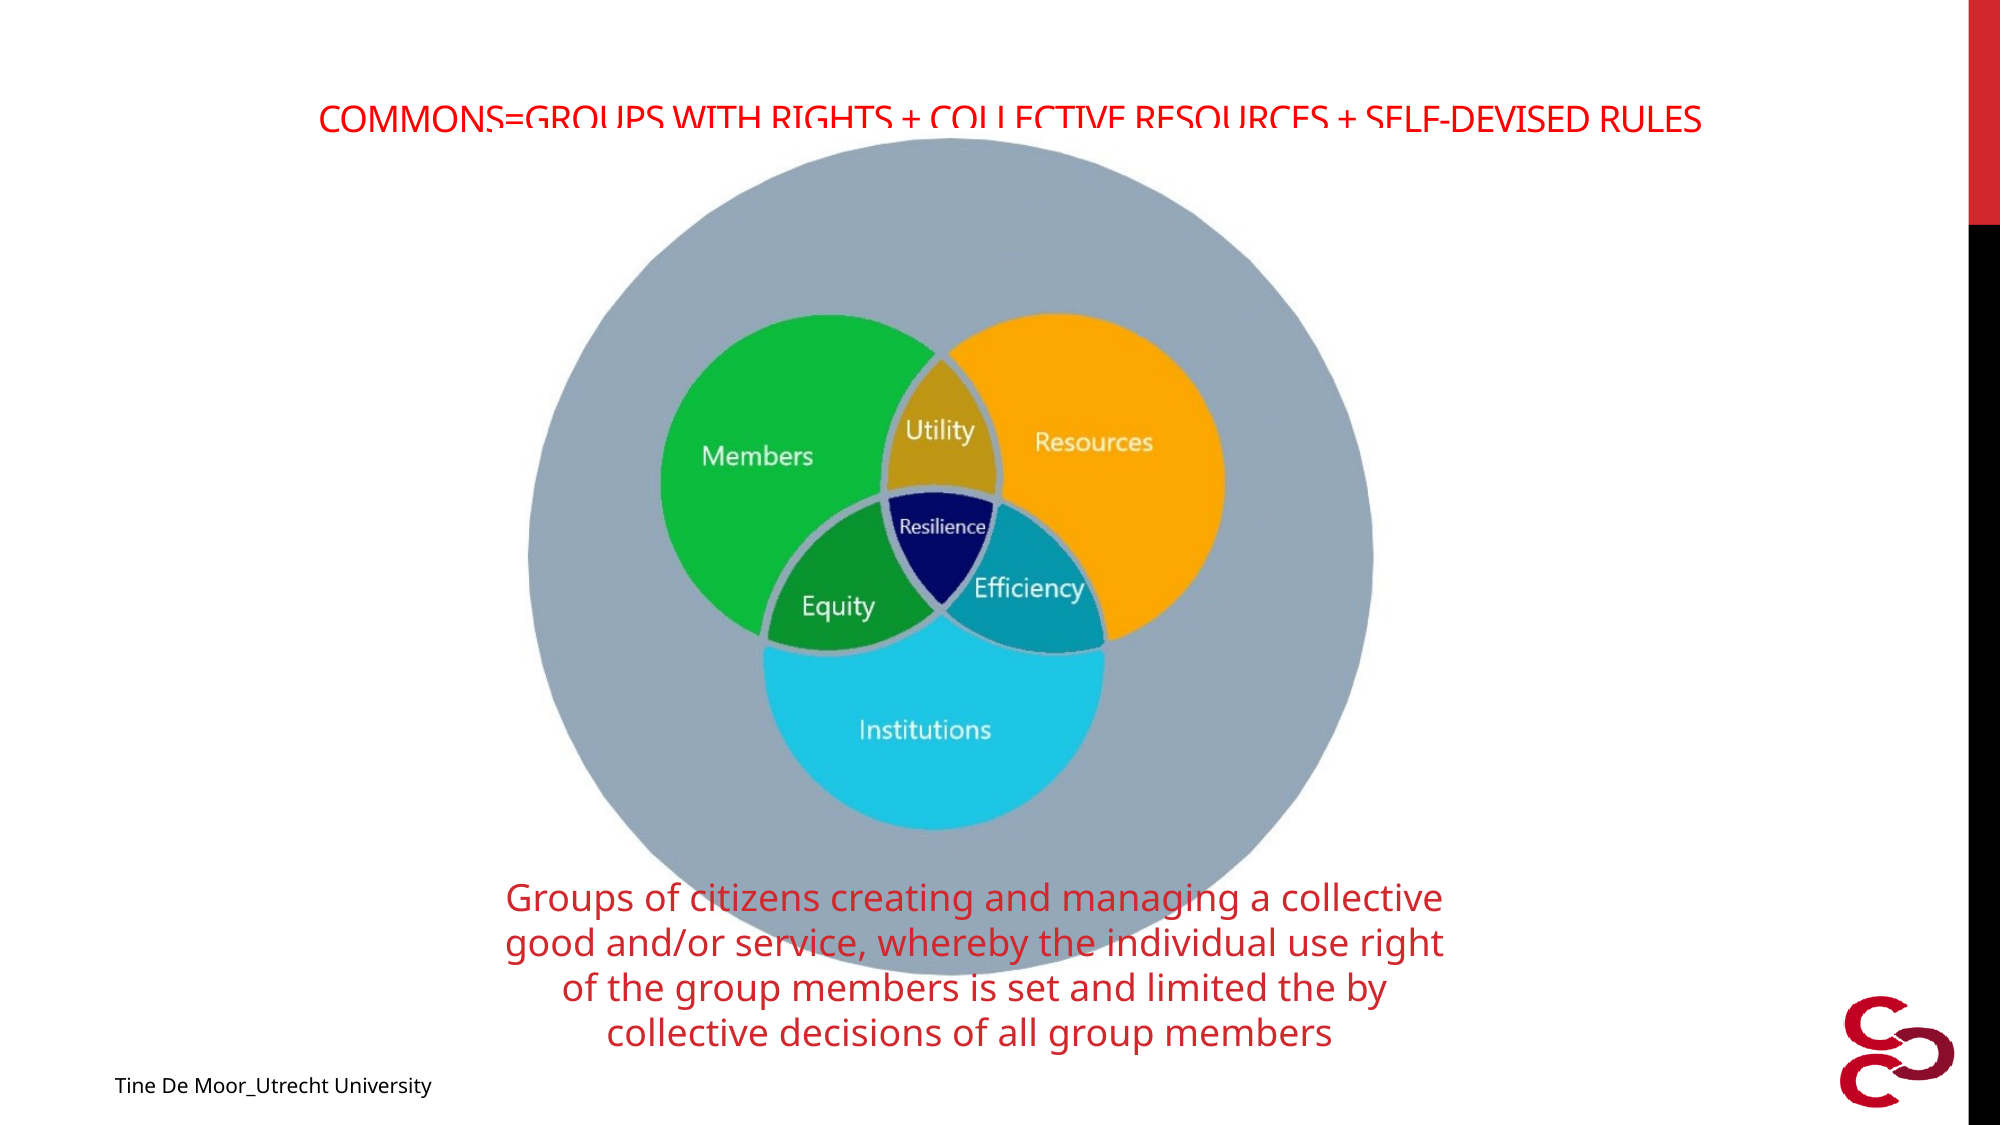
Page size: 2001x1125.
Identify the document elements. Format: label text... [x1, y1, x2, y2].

title Commons=Groups with rights + collective resources + self-devised rules [303, 47, 1729, 148]
picture [491, 128, 1404, 997]
footer Tine De Moor_Utrecht University [99, 1065, 850, 1112]
text_box Groups of citizens creating and managing a collective good and/or service, whereby the individual use right of the group members is set and limited the by collective decisions of all group members [474, 866, 1475, 1062]
picture [1834, 979, 1962, 1125]
